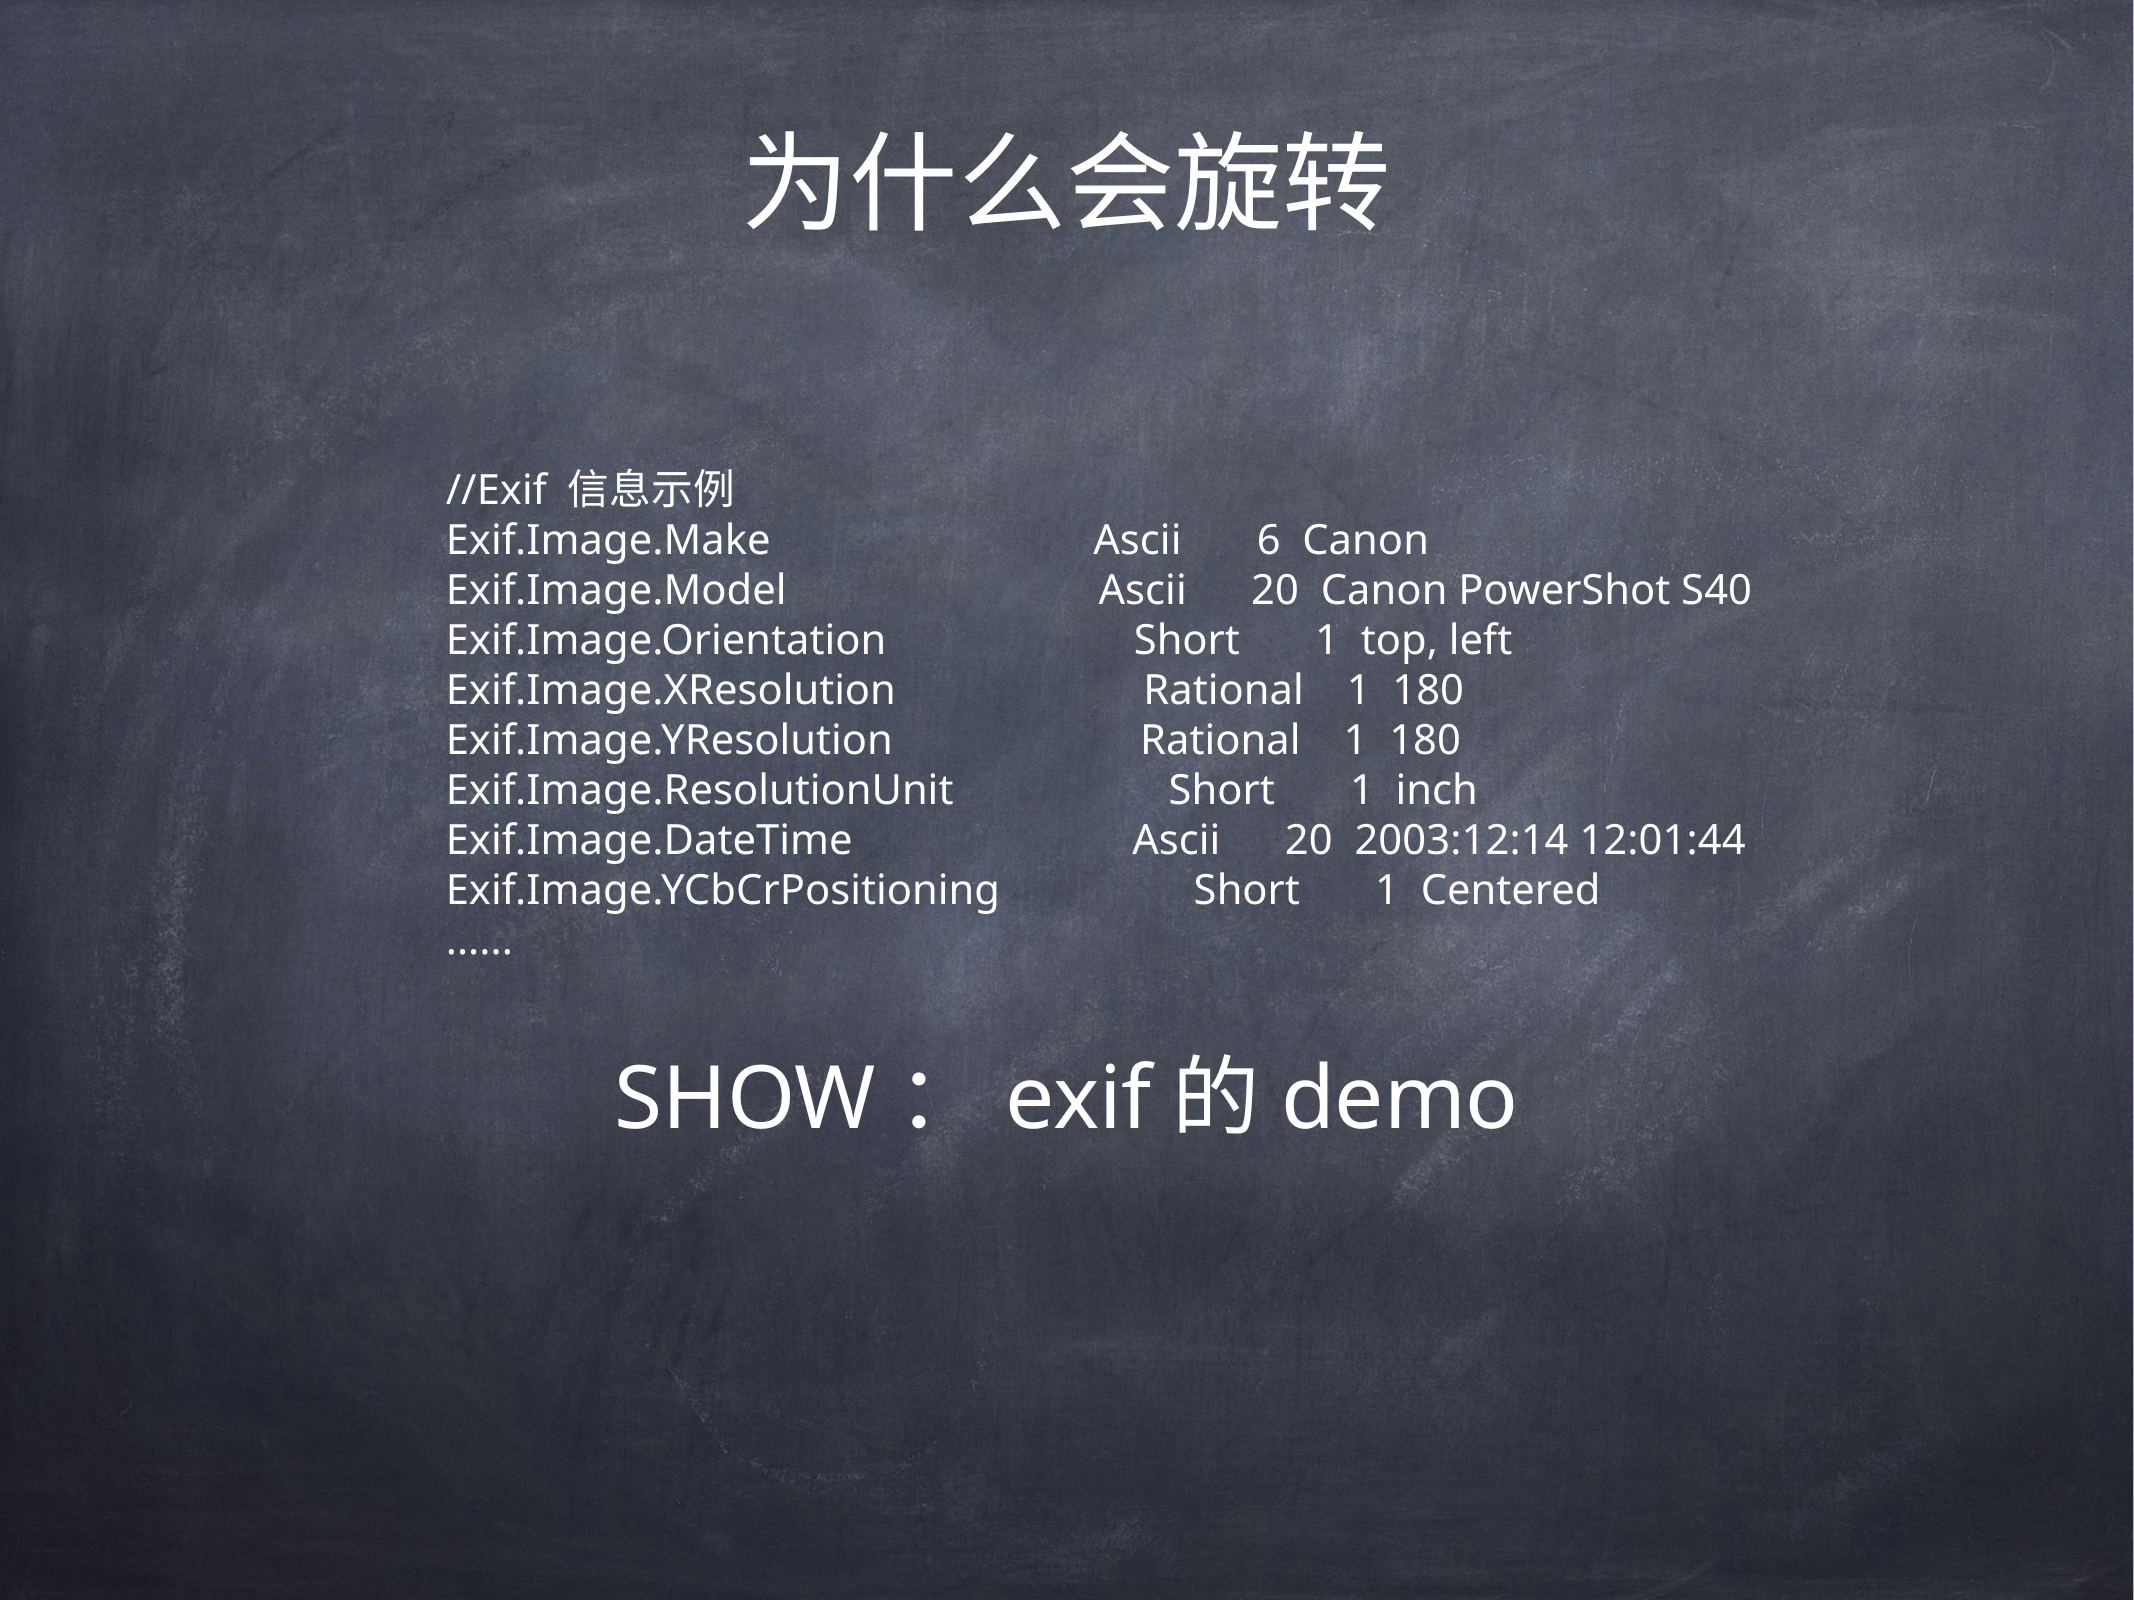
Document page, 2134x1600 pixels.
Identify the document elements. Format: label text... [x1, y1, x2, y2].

text_box 为什么会旋转 [208, 56, 1925, 302]
picture [0, 0, 2134, 1600]
text_box SHOW：exif的demo [606, 1032, 1528, 1155]
text_box //Exif 信息示例 Exif.Image.Make Ascii 6 Canon Exif.Image.Model Ascii 20 Canon PowerShot S40 Exif.Image.Orientation Short 1 top, left Exif.Image.XResolution Rational 1 180 Exif.Image.YResolution Rational 1 180 Exif.Image.ResolutionUnit Short 1 inch Exif.Image.DateTime Ascii 20 2003:12:14 12:01:44 Exif.Image.YCbCrPositioning Short 1 Centered ...... [437, 454, 1761, 971]
